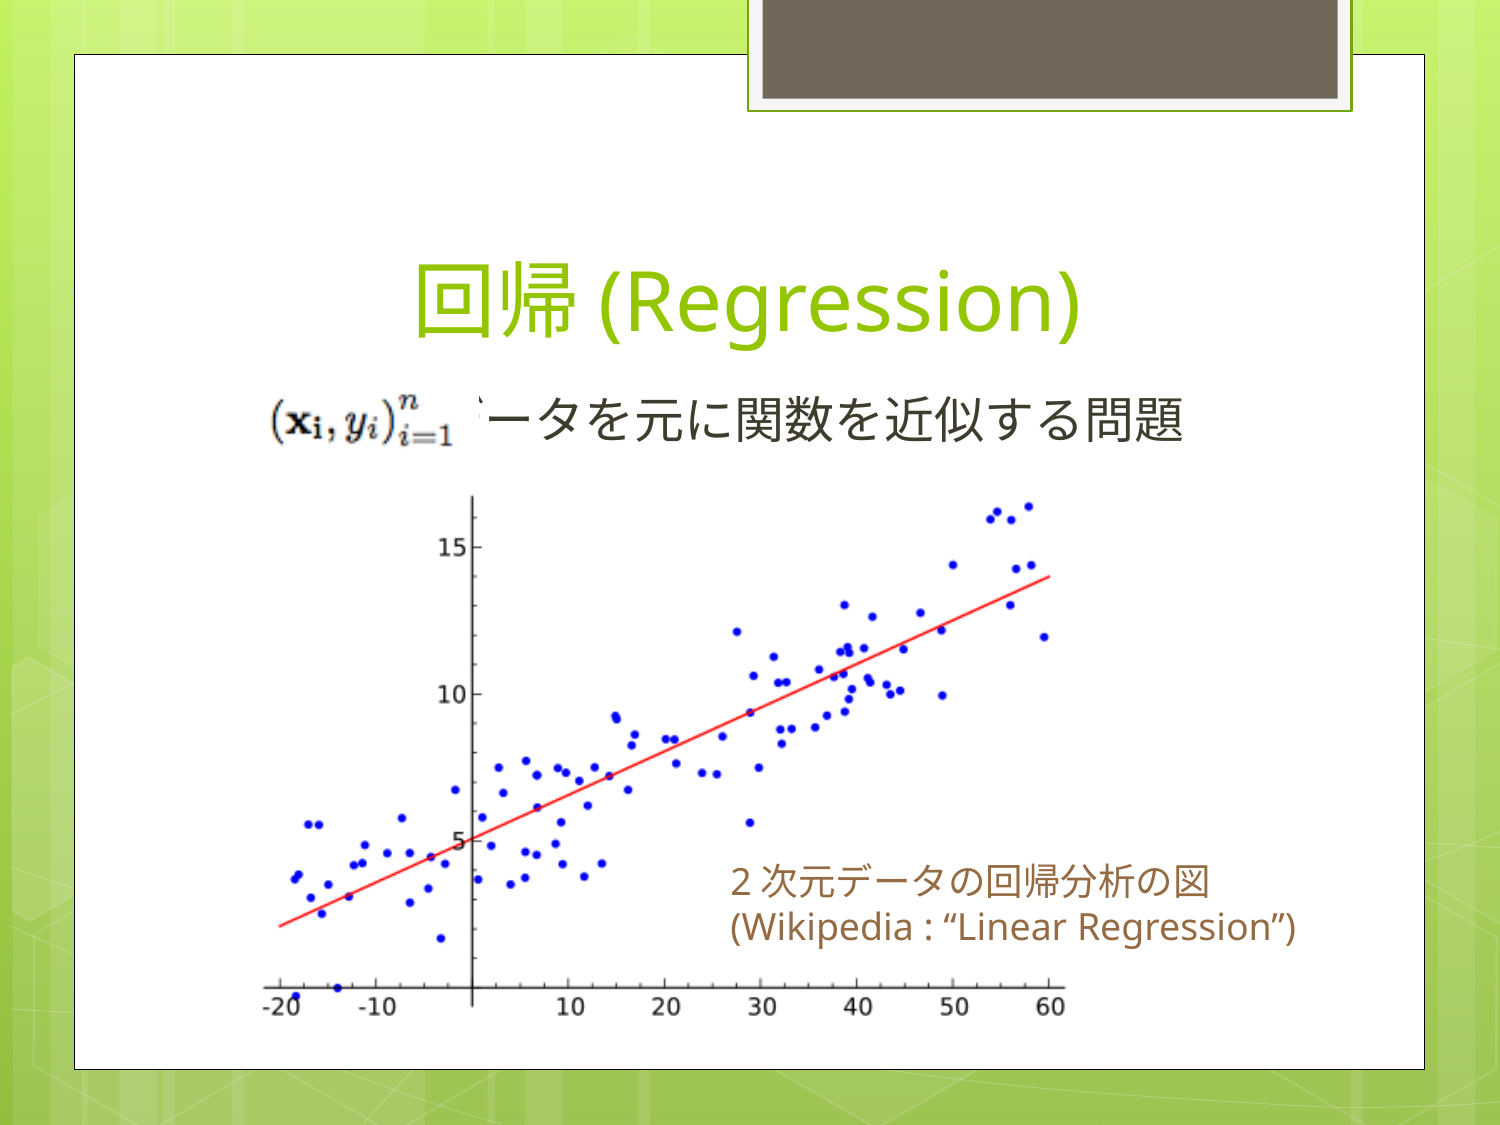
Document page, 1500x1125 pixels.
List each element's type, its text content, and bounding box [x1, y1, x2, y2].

title 回帰(Regression) [171, 168, 1324, 357]
picture [245, 388, 479, 471]
list データを元に関数を近似する問題 [171, 381, 1283, 957]
picture [245, 480, 1080, 1031]
text_box 2次元データの回帰分析の図 (Wikipedia : “Linear Regression”) [1085, 850, 1312, 956]
